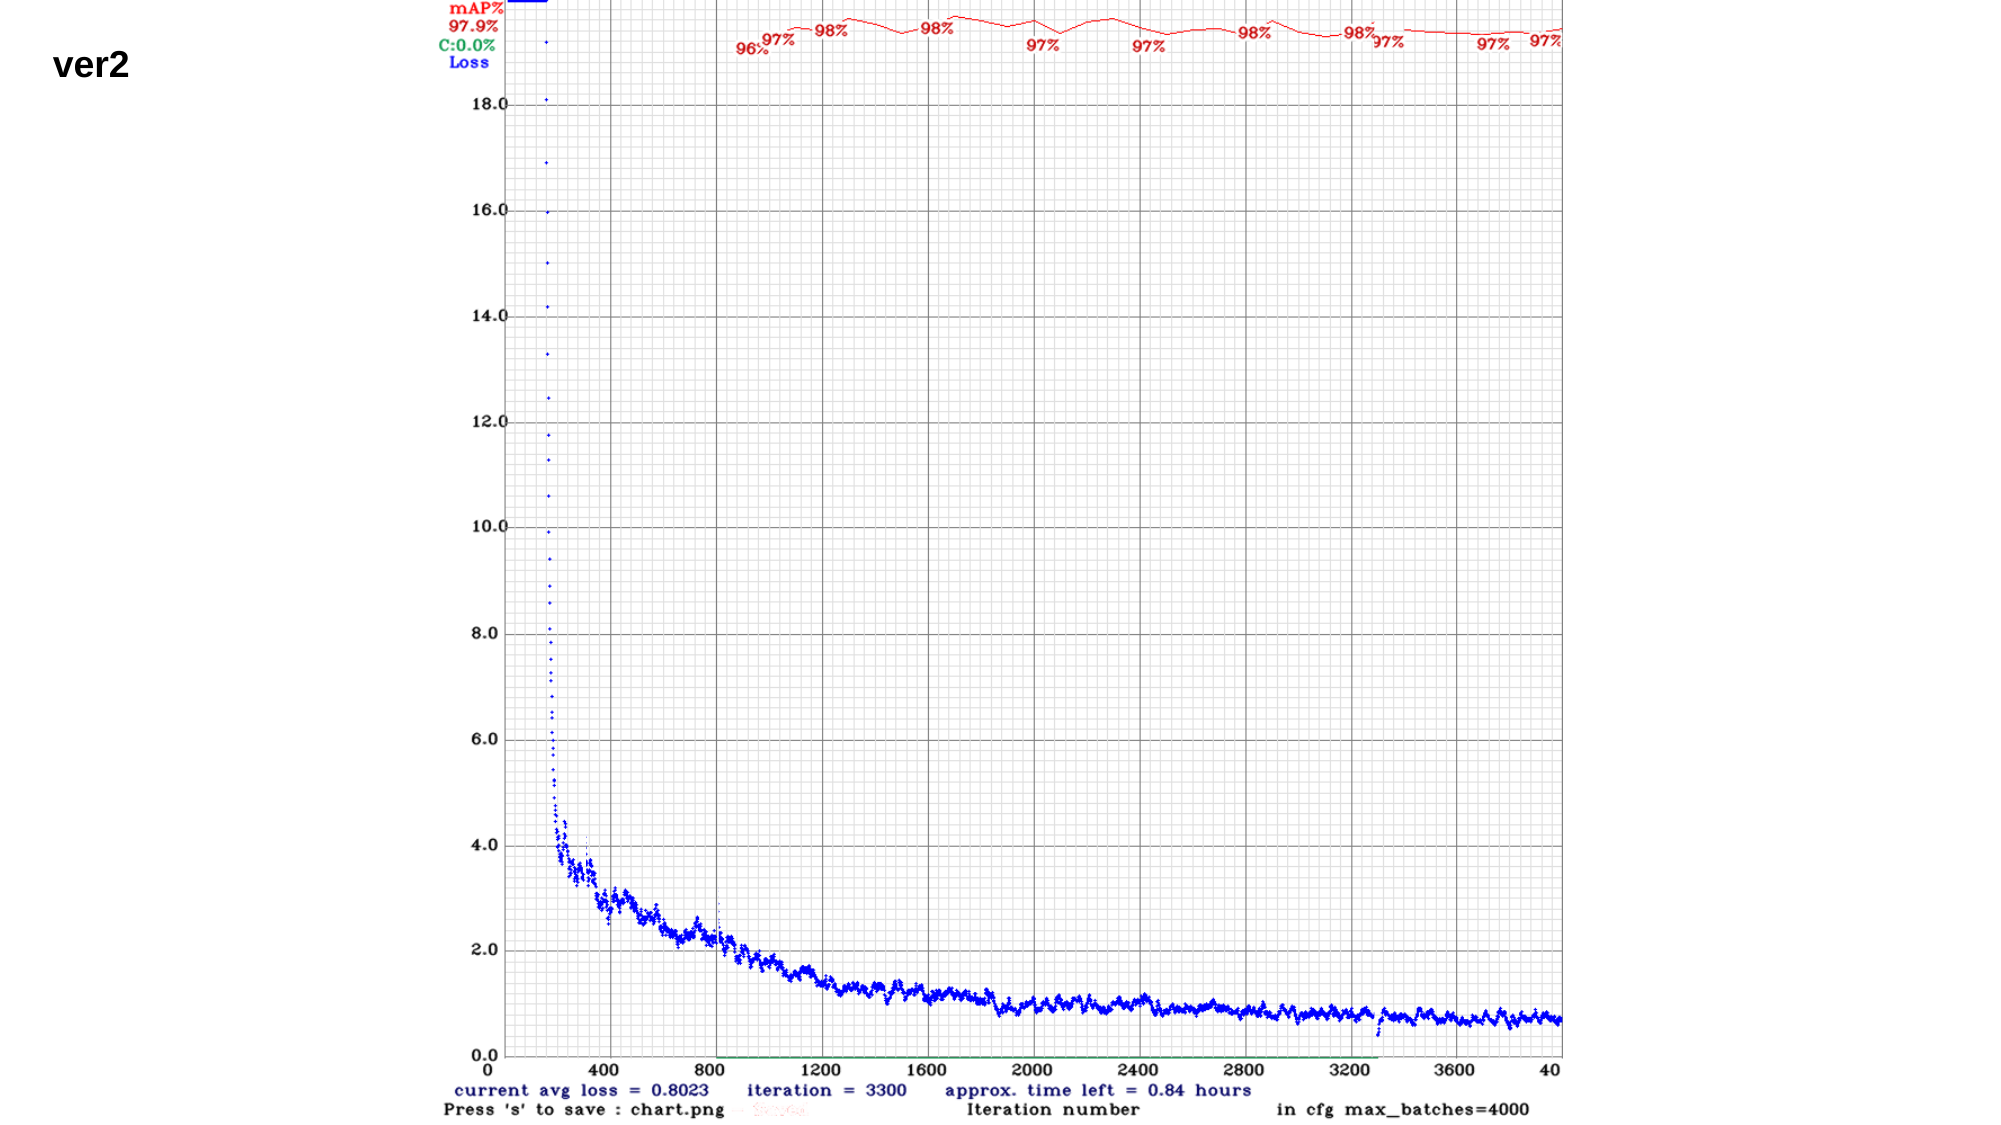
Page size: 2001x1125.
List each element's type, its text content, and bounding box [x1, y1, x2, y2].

picture [437, 0, 1563, 1125]
text_box ver2 [38, 33, 145, 93]
